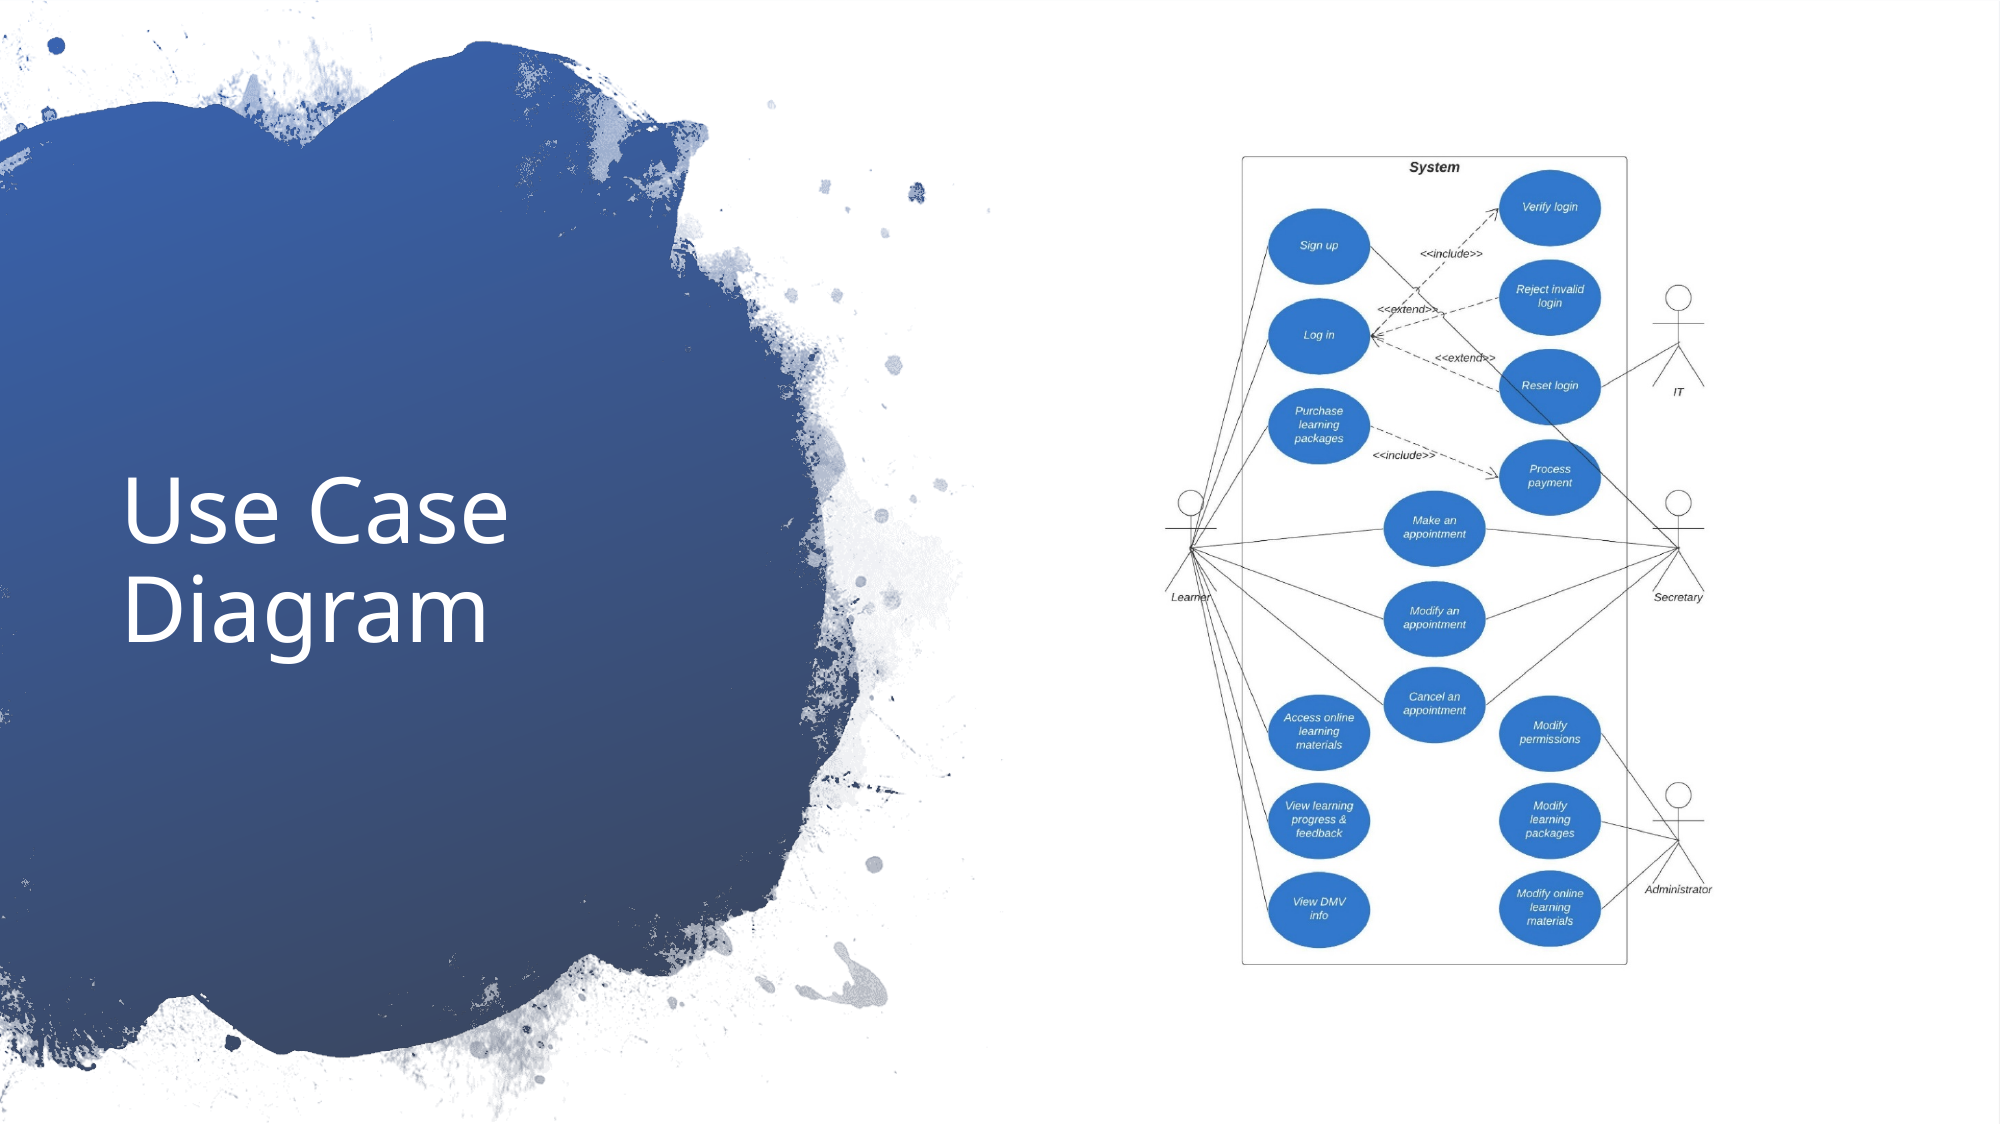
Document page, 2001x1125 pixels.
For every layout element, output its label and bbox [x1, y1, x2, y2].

picture [0, 0, 2000, 1125]
list [1088, 131, 1781, 990]
